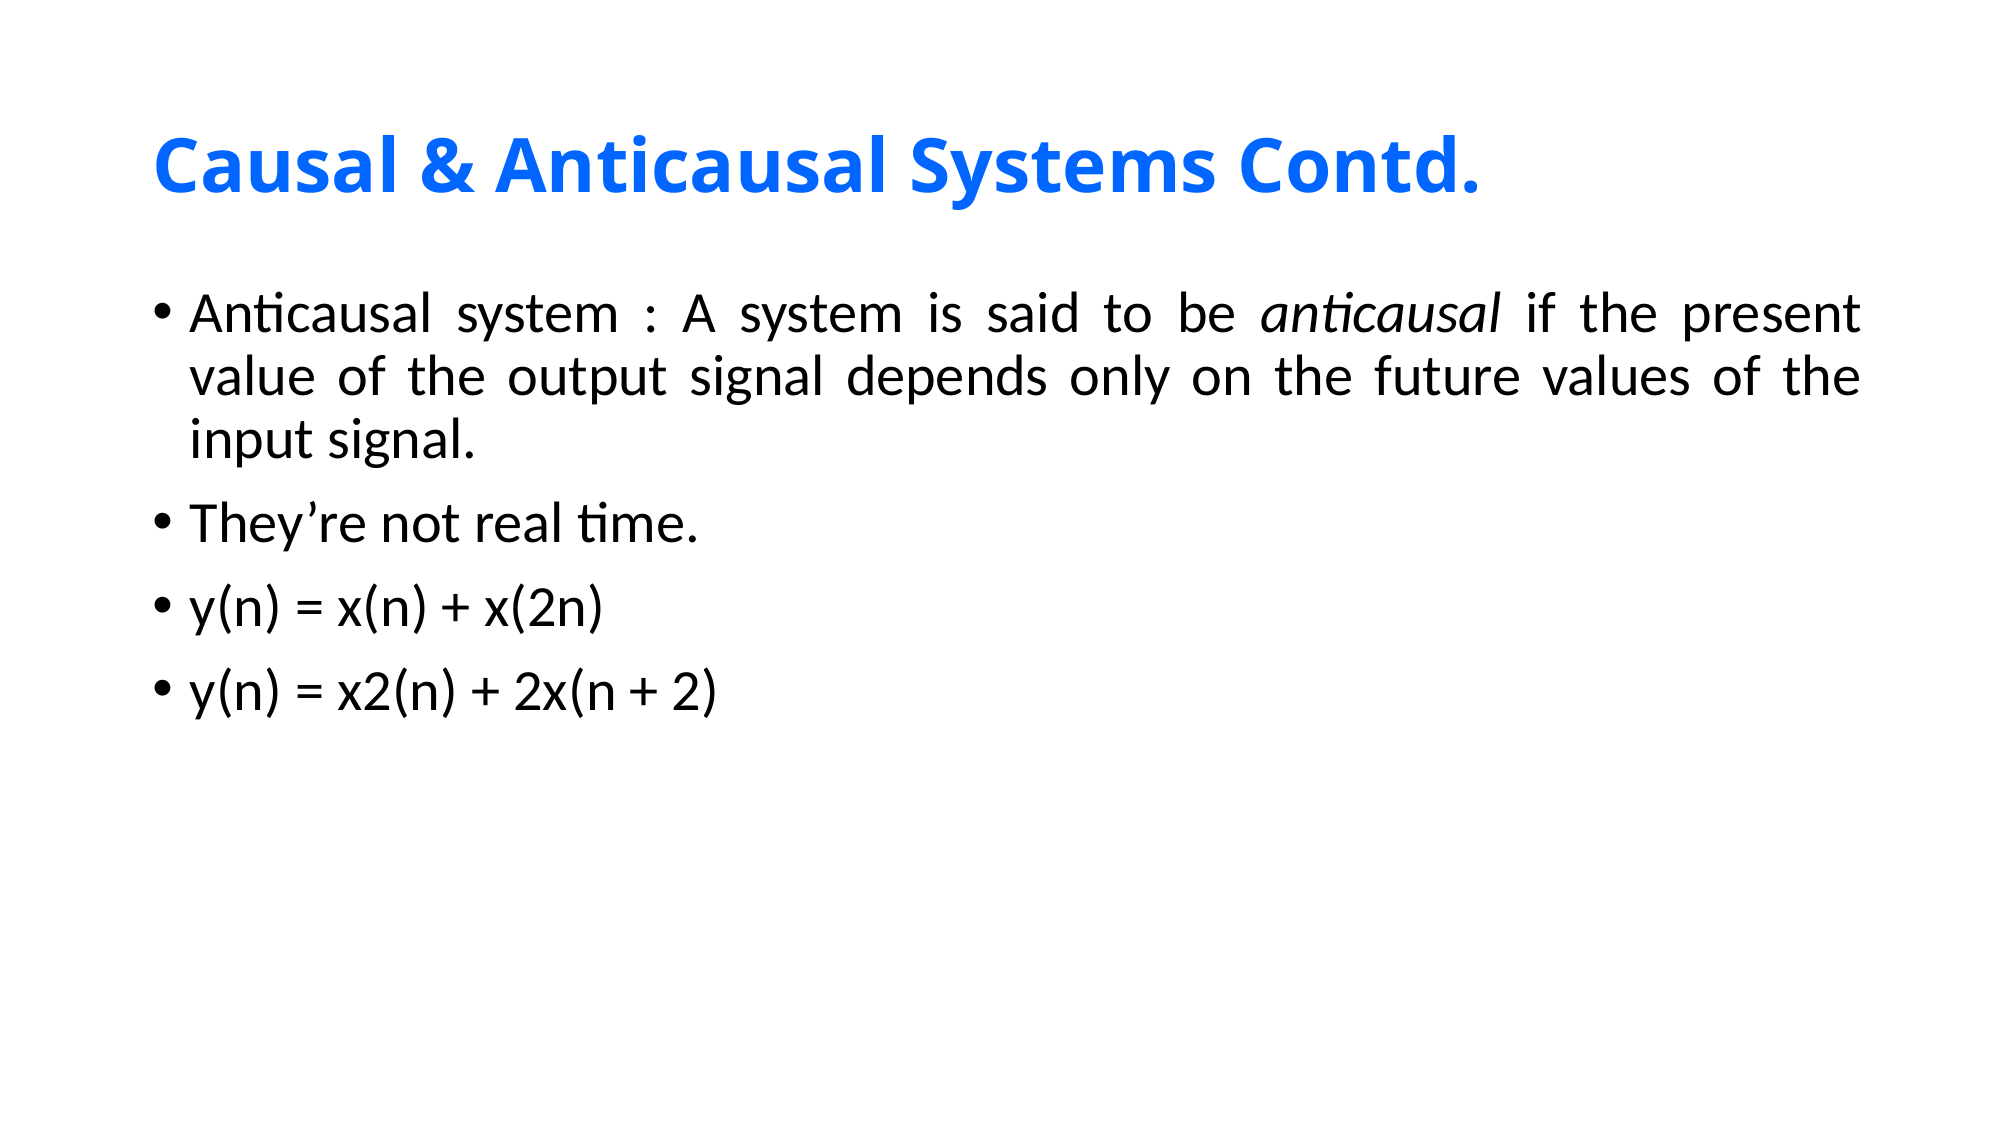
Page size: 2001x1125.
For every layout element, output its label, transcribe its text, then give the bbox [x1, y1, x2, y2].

list Anticausal system : A system is said to be anticausal if the present value of the output signal depends only on the future values of the input signal. They’re not real time. y(n) = x(n) + x(2n) y(n) = x2(n) + 2x(n + 2) [137, 275, 1878, 950]
title Causal & Anticausal Systems Contd. [137, 59, 1863, 275]
